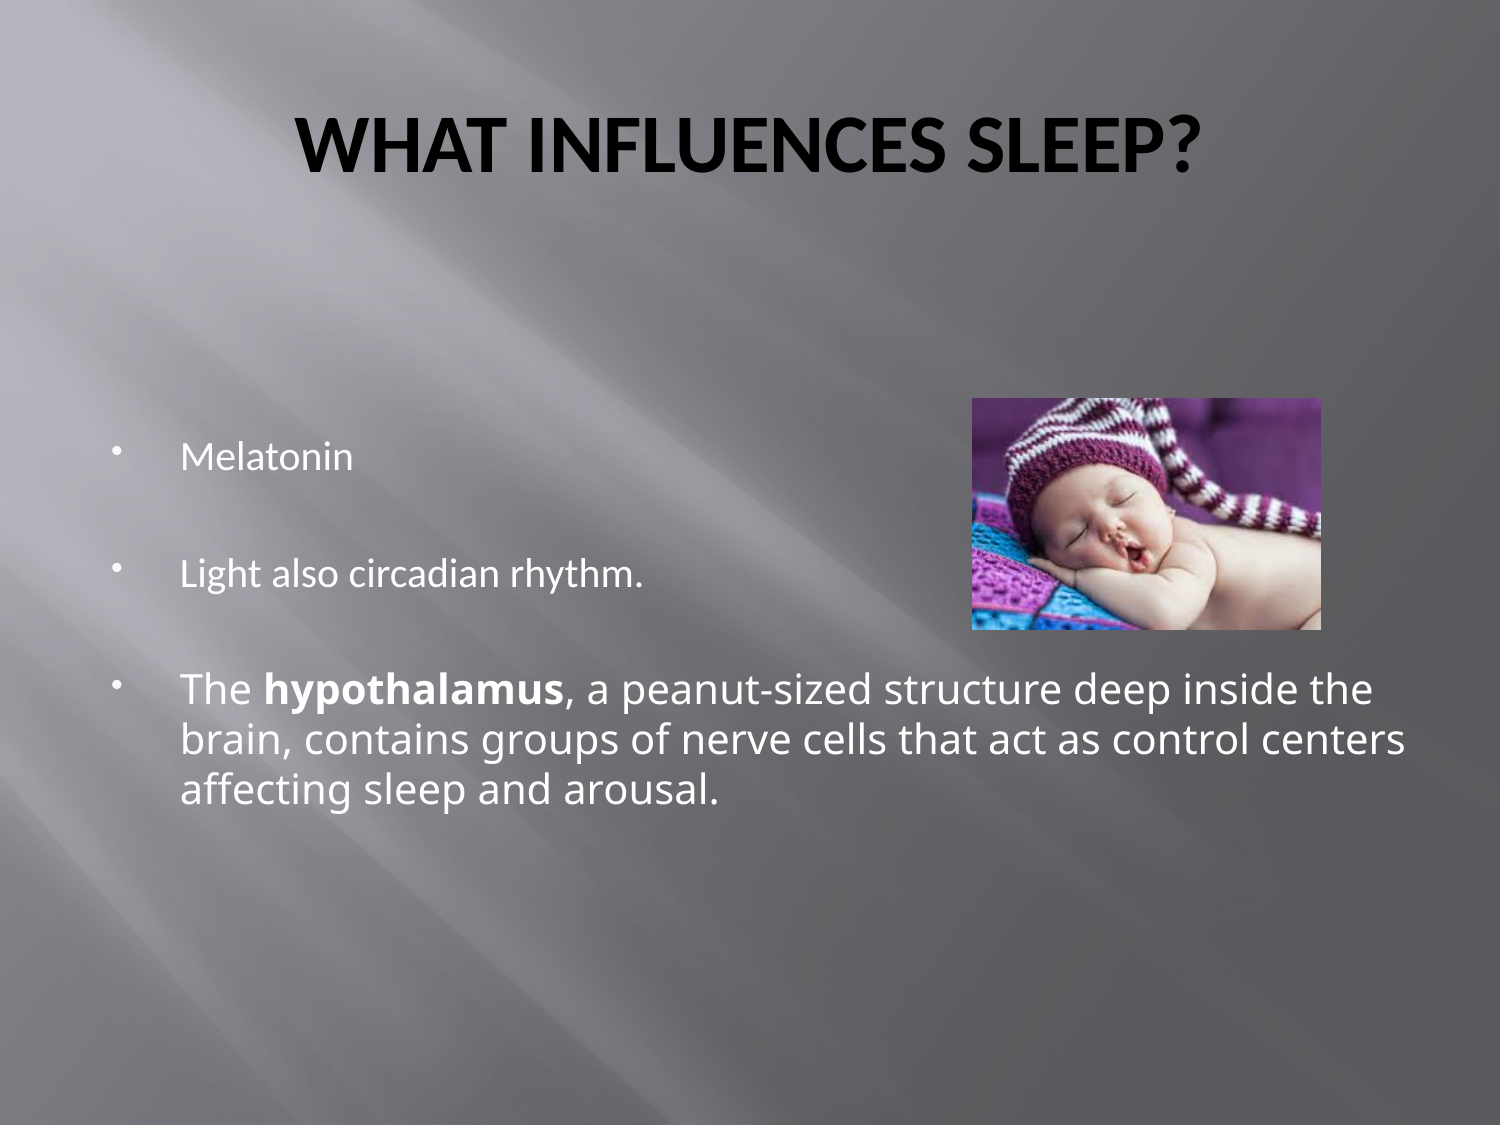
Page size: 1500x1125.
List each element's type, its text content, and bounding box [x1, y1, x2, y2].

picture [972, 398, 1321, 631]
list Melatonin Light also circadian rhythm. The hypothalamus, a peanut-sized structure deep inside the brain, contains groups of nerve cells that act as control centers affecting sleep and arousal. [75, 363, 1425, 1035]
title WHAT INFLUENCES SLEEP? [75, 45, 1425, 233]
